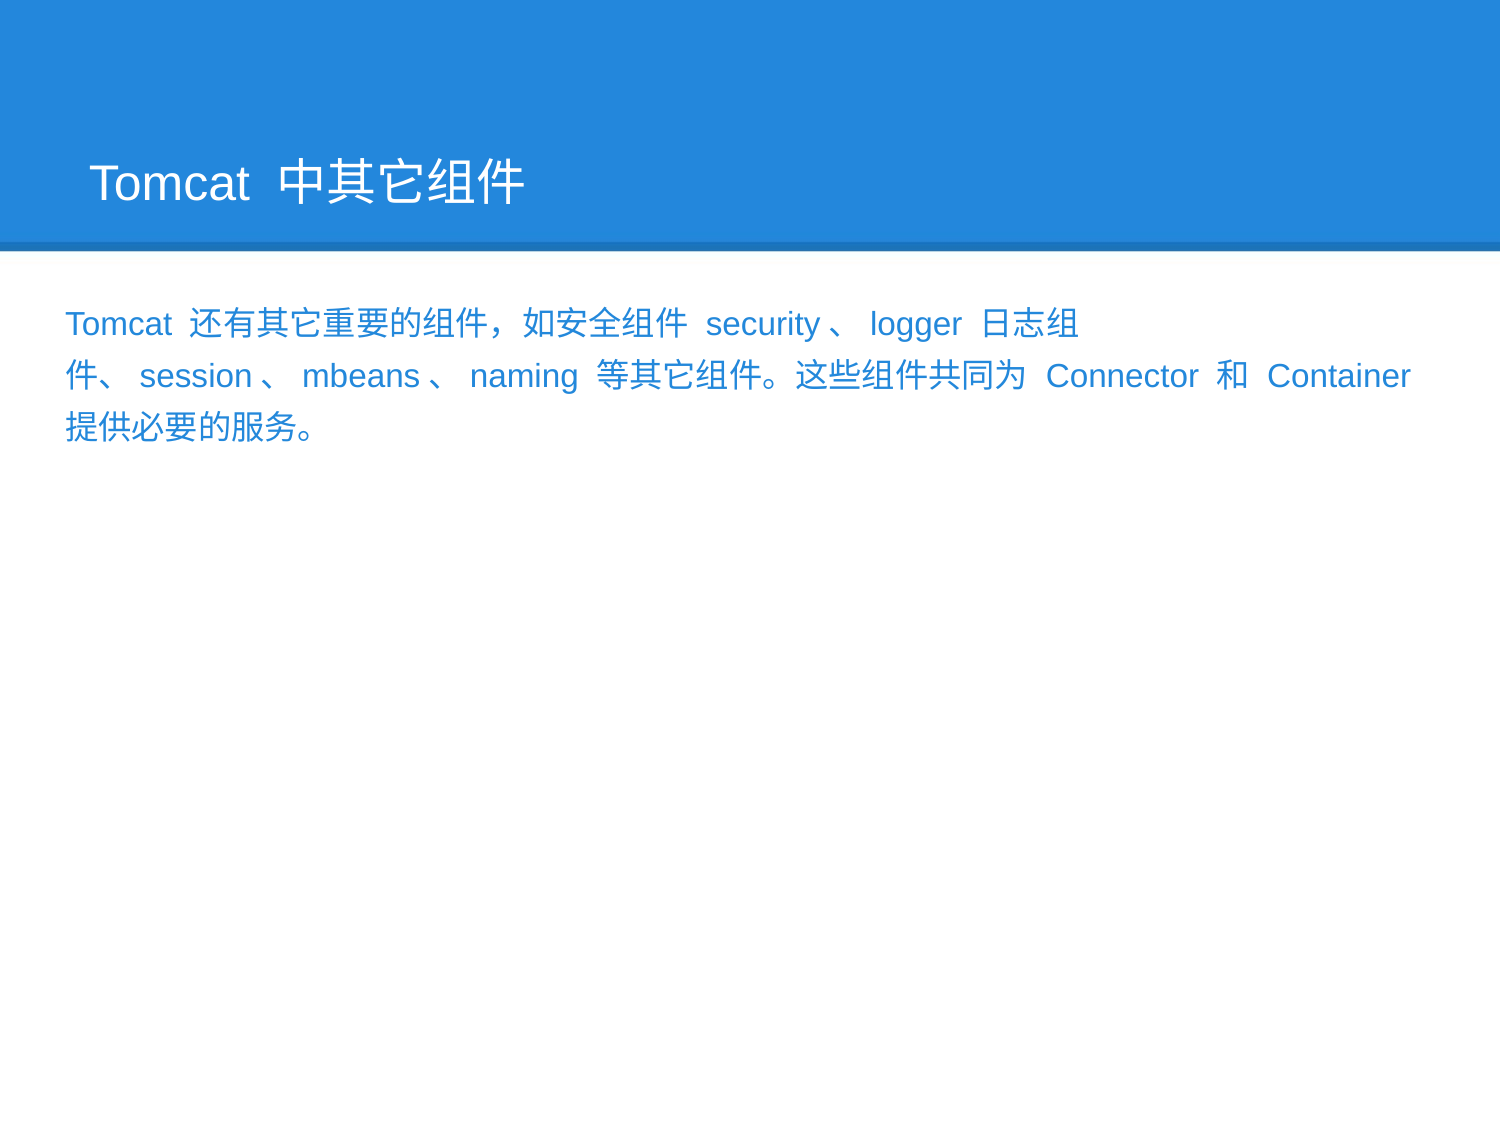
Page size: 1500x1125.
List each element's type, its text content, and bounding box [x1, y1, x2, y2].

text_box Tomcat 还有其它重要的组件，如安全组件 security、logger 日志组件、session、mbeans、naming 等其它组件。这些组件共同为 Connector 和 Container 提供必要的服务。 [65, 289, 1450, 446]
text_box Tomcat 中其它组件 [89, 135, 1309, 211]
text_box [0, 0, 1500, 1125]
